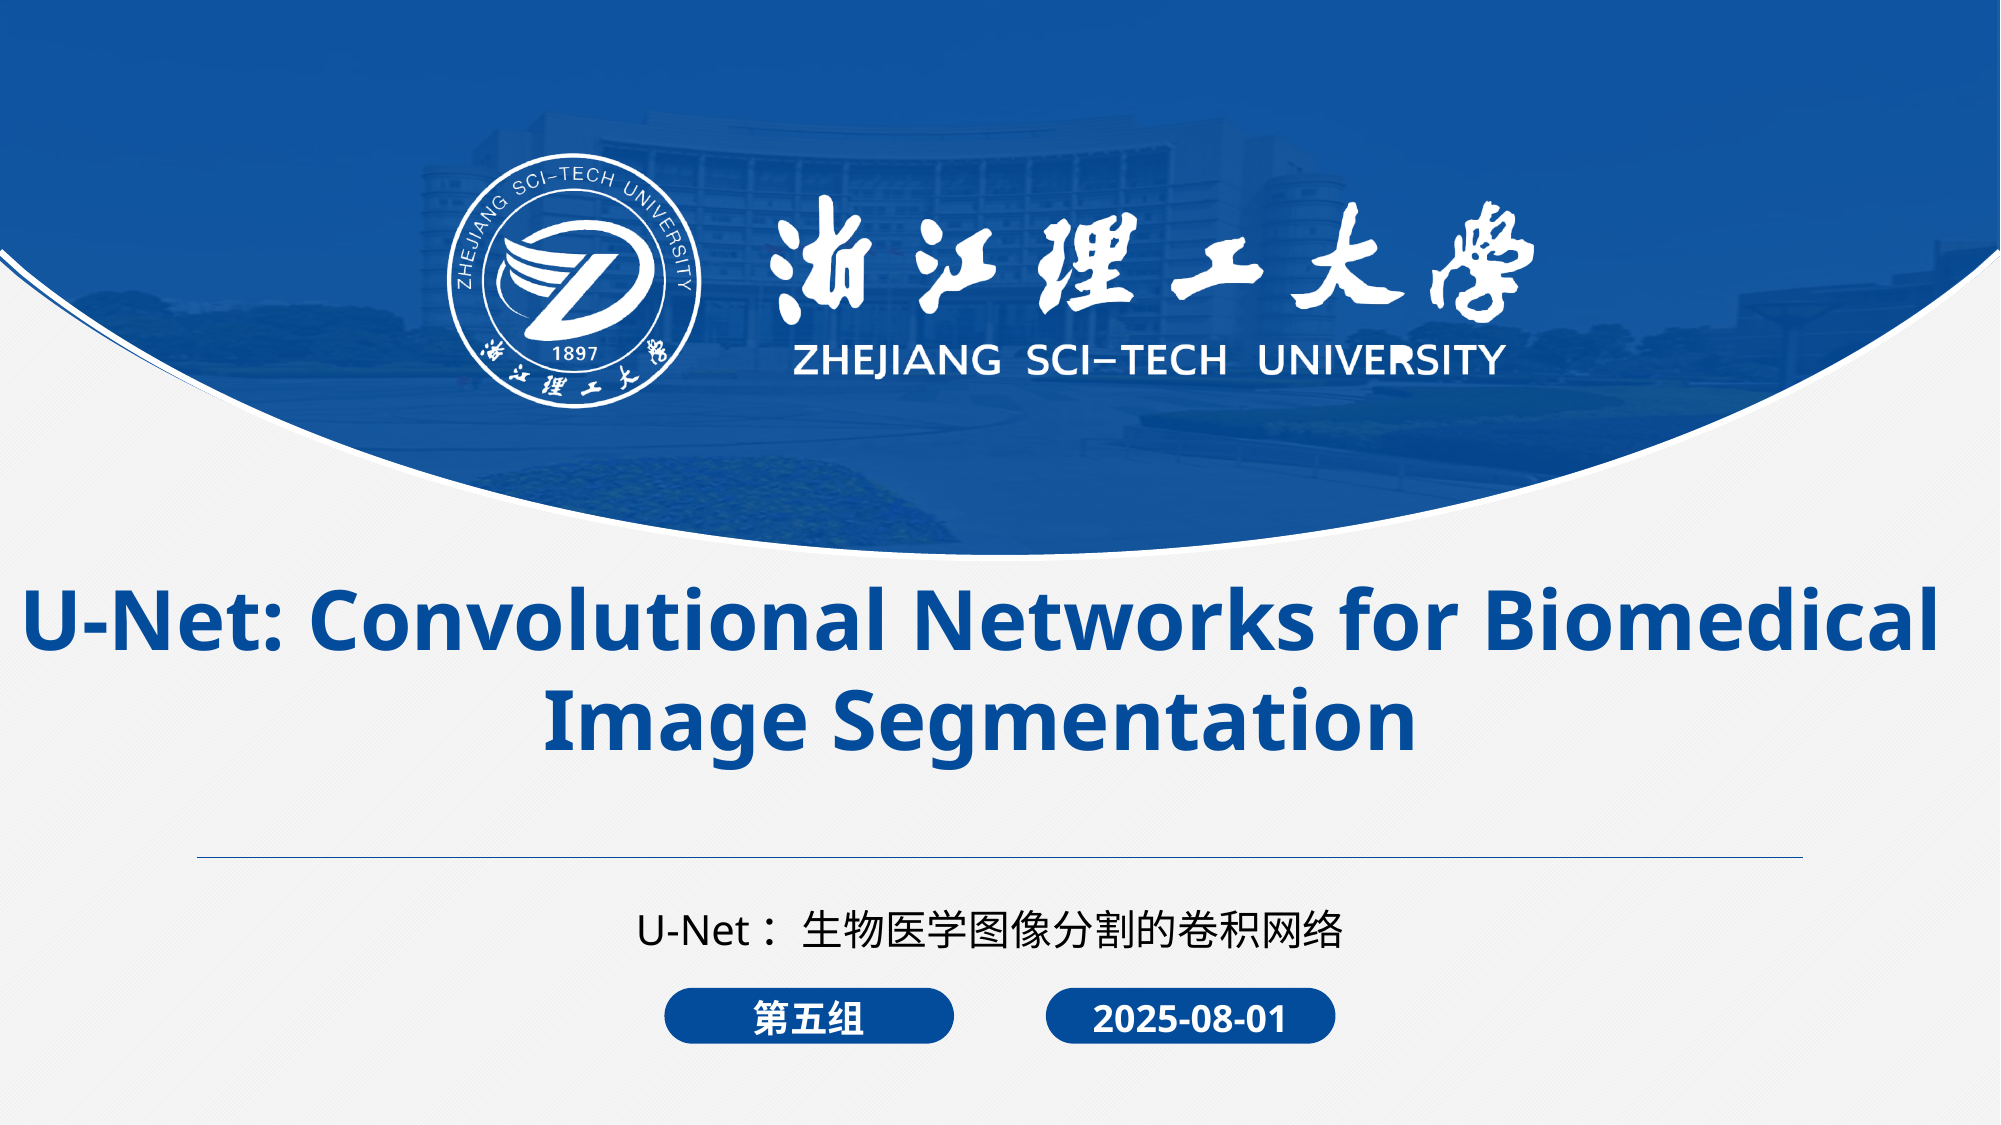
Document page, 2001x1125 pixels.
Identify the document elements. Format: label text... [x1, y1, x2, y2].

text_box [664, 987, 1336, 1044]
text_box U-Net: Convolutional Networks for Biomedical Image Segmentation [0, 559, 2000, 775]
picture [0, 0, 1997, 557]
text_box U-Net：生物医学图像分割的卷积网络 [0, 881, 1981, 962]
